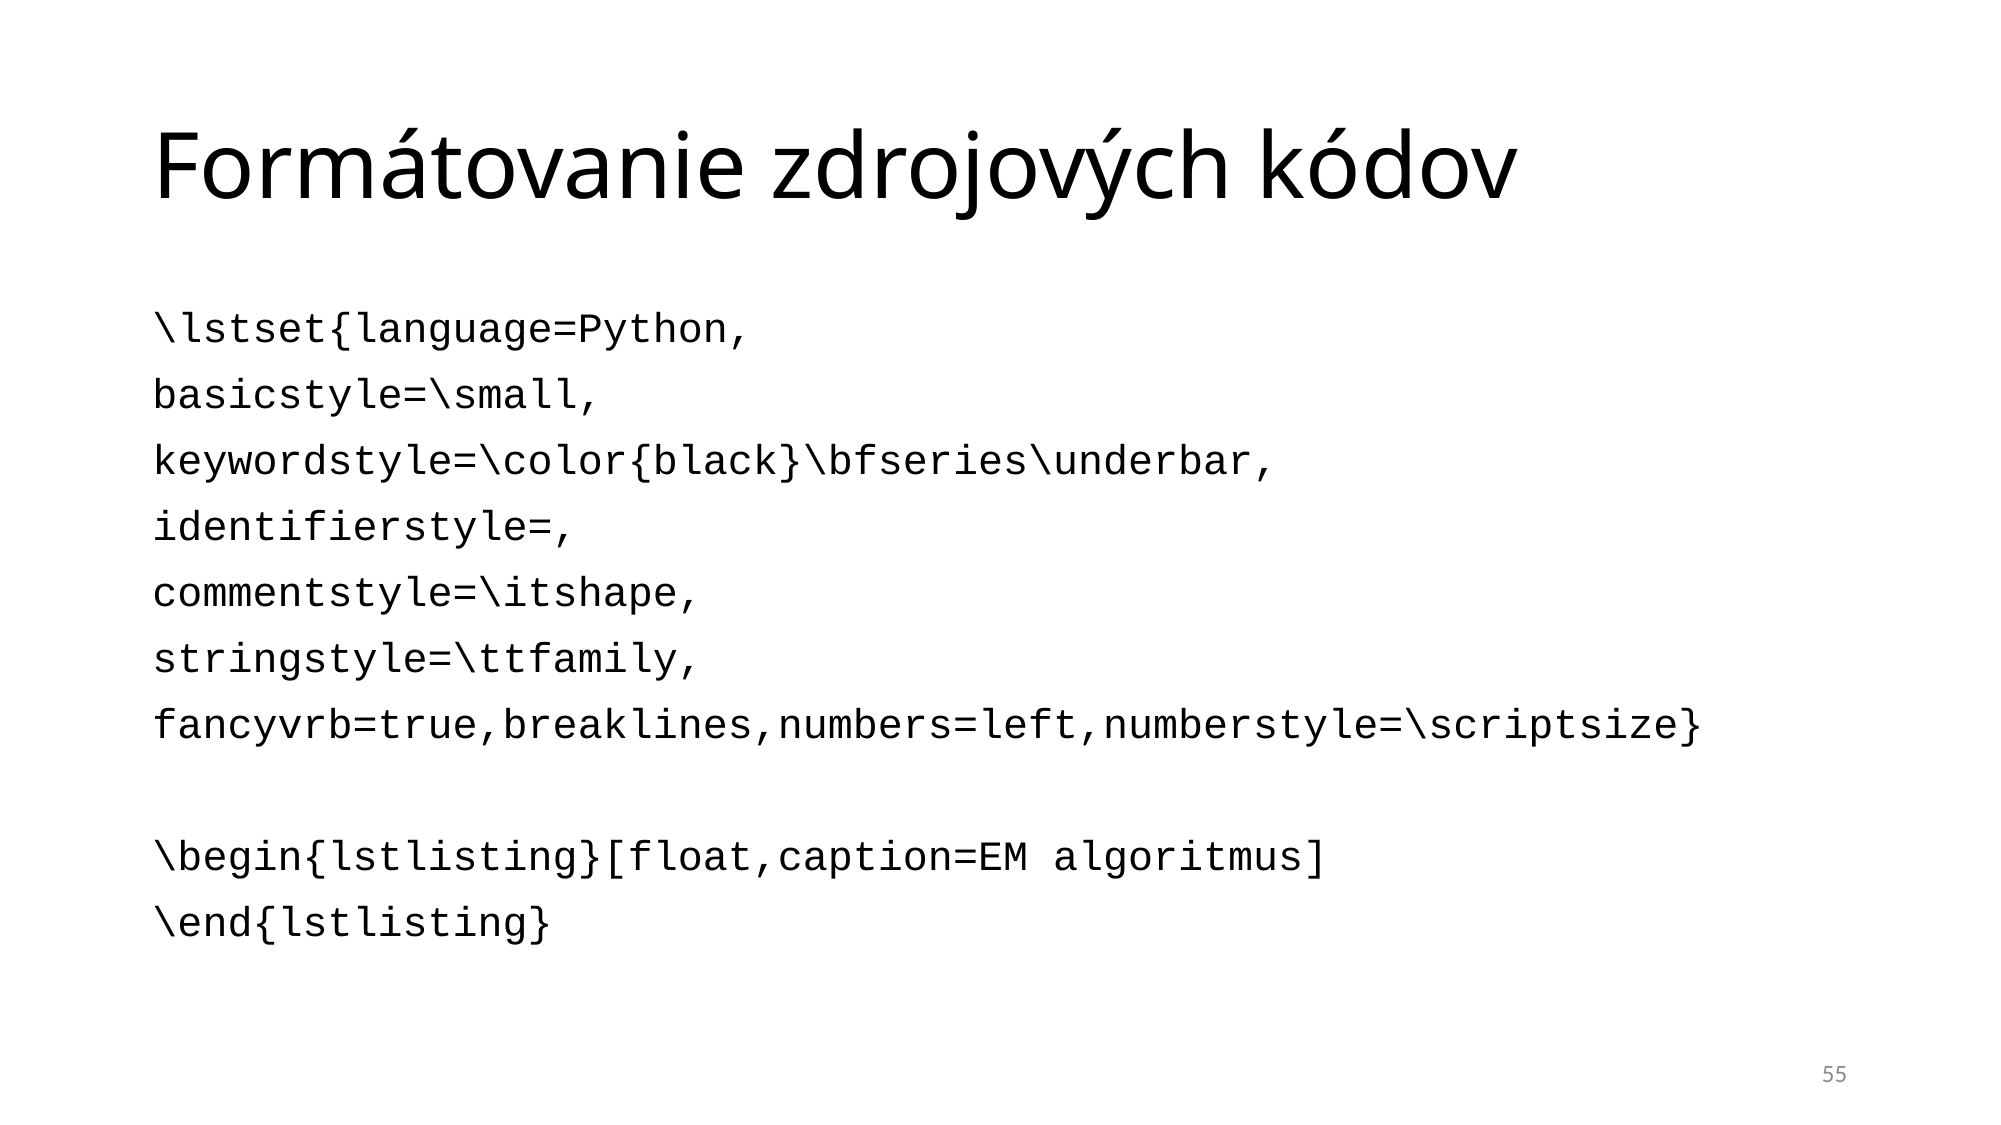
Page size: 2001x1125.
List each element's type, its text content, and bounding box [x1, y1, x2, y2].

slide_number 55 [1412, 1042, 1863, 1103]
title Formátovanie zdrojových kódov [137, 59, 1863, 278]
list \lstset{language=Python, basicstyle=\small, keywordstyle=\color{black}\bfseries\underbar, identifierstyle=, commentstyle=\itshape, stringstyle=\ttfamily, fancyvrb=true,breaklines,numbers=left,numberstyle=\scriptsize} \begin{lstlisting}[float,caption=EM algoritmus] \end{lstlisting} [137, 299, 1863, 1014]
